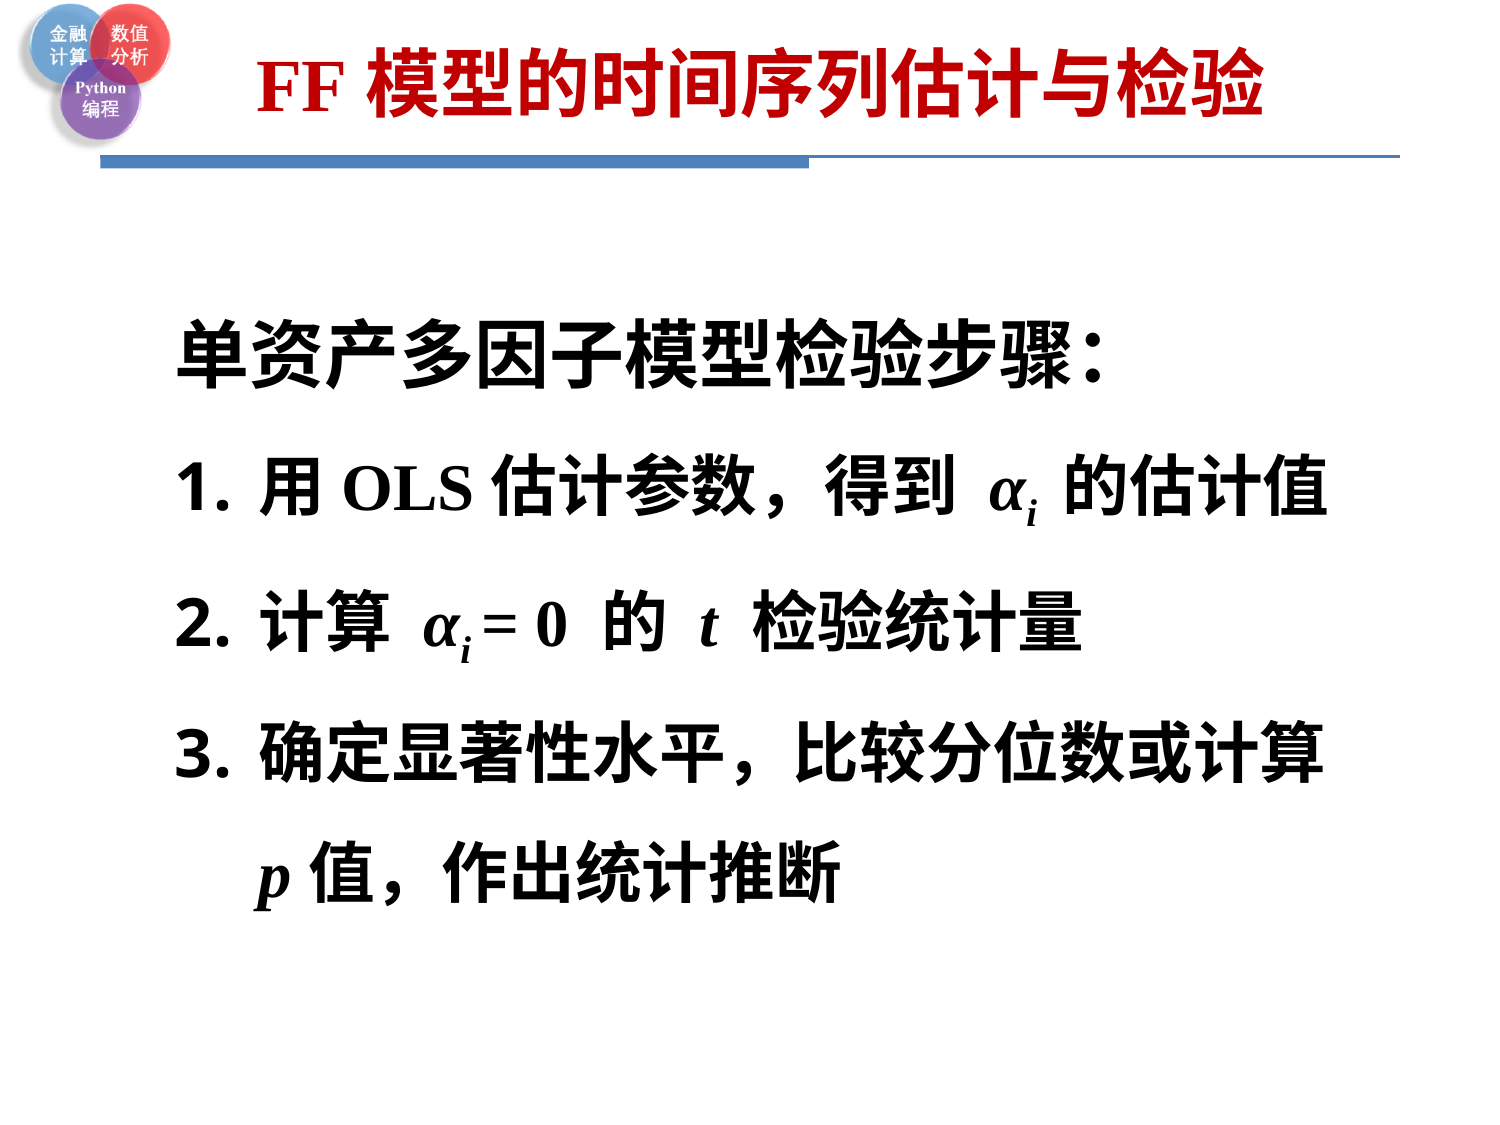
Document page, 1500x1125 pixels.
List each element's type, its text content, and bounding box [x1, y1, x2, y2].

title FF模型的时间序列估计与检验 [241, 25, 1354, 137]
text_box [100, 156, 1400, 169]
picture [17, 0, 172, 154]
text_box 单资产多因子模型检验步骤： 用OLS估计参数，得到 αi 的估计值 计算 αi = 0 的 t 检验统计量 确定显著性水平，比较分位数或计算p值，作出统计推断 [159, 255, 1382, 929]
